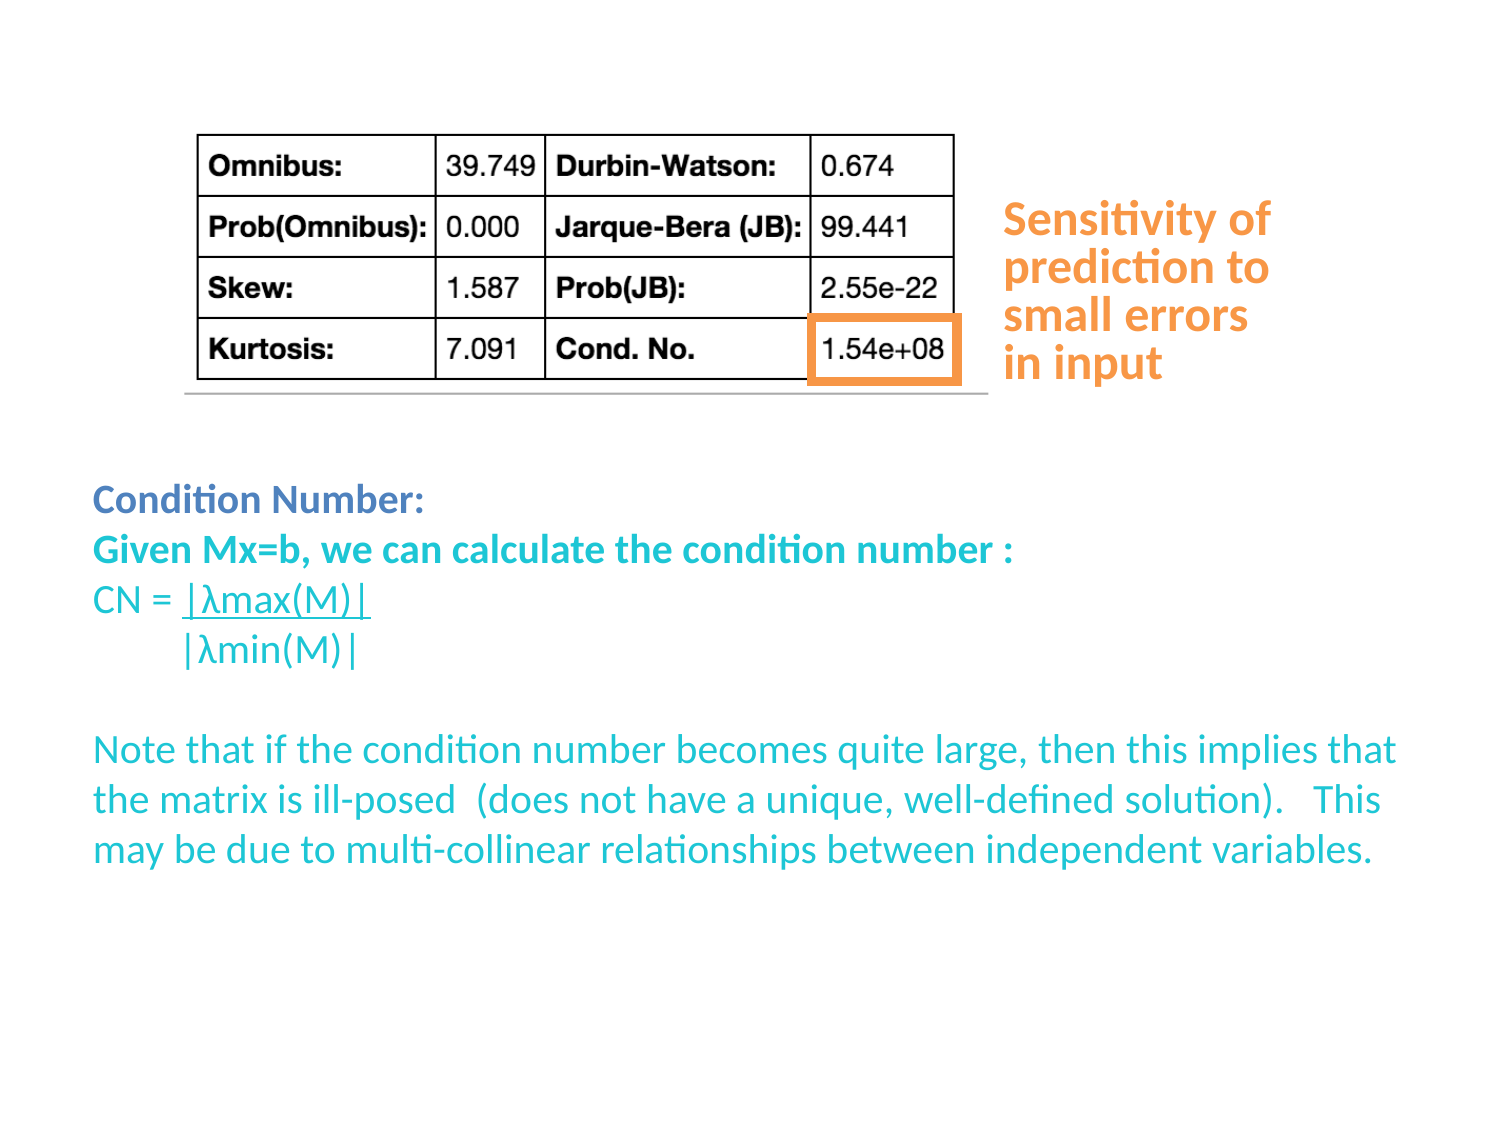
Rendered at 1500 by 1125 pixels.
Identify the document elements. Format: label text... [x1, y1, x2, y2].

picture [184, 111, 1177, 398]
text_box Condition Number: Given Mx=b, we can calculate the condition number : CN = |λmax(M)| |λmin(M)| Note that if the condition number becomes quite large, then this implies that the matrix is ill-posed (does not have a unique, well-defined solution). This may be due to multi-collinear relationships between independent variables. [78, 464, 1451, 880]
text_box Sensitivity of prediction to small errors in input [1177, 190, 1297, 397]
